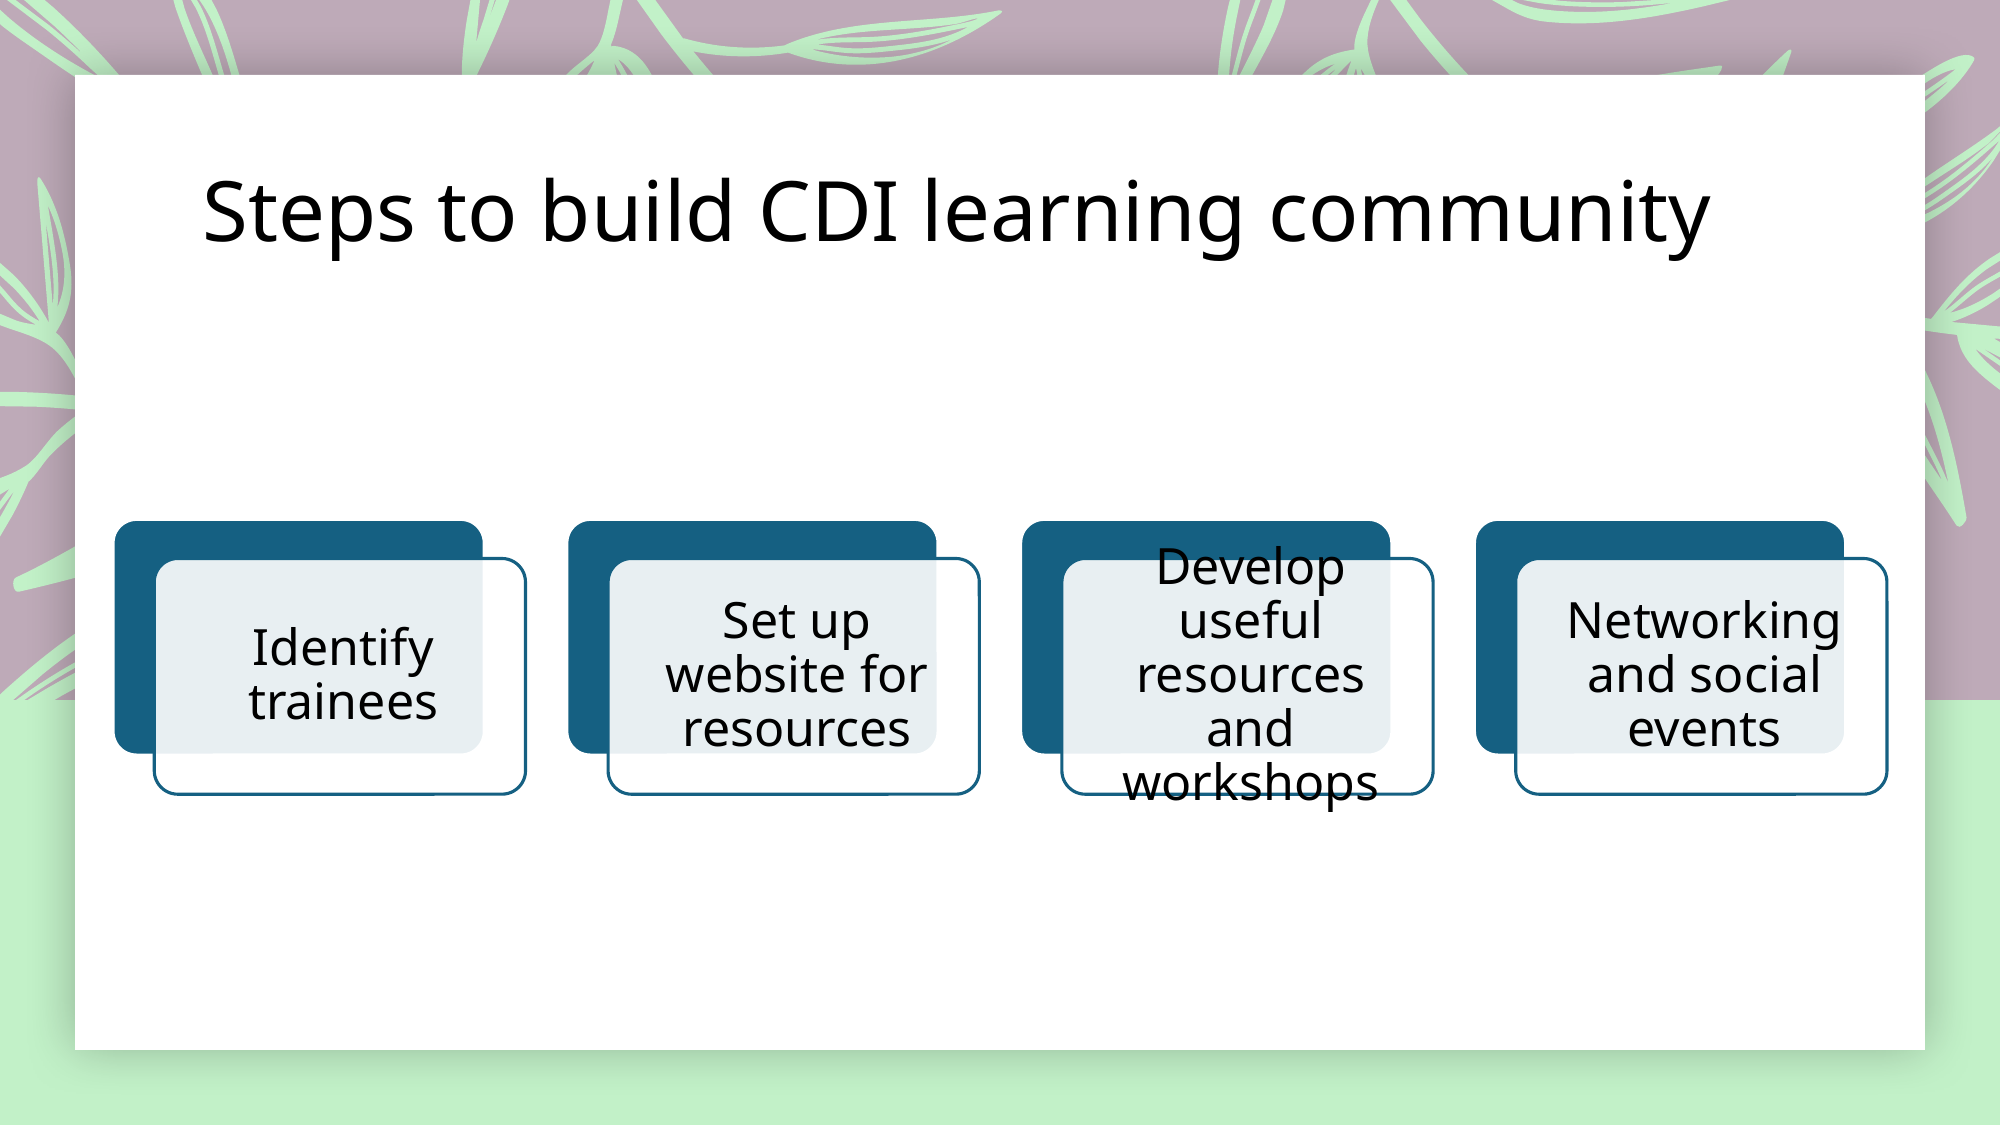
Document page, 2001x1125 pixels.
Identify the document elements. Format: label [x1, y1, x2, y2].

text_box [0, 0, 2000, 701]
text_box [0, 701, 2000, 1125]
text_box [73, 701, 1927, 1051]
list [111, 350, 1888, 964]
